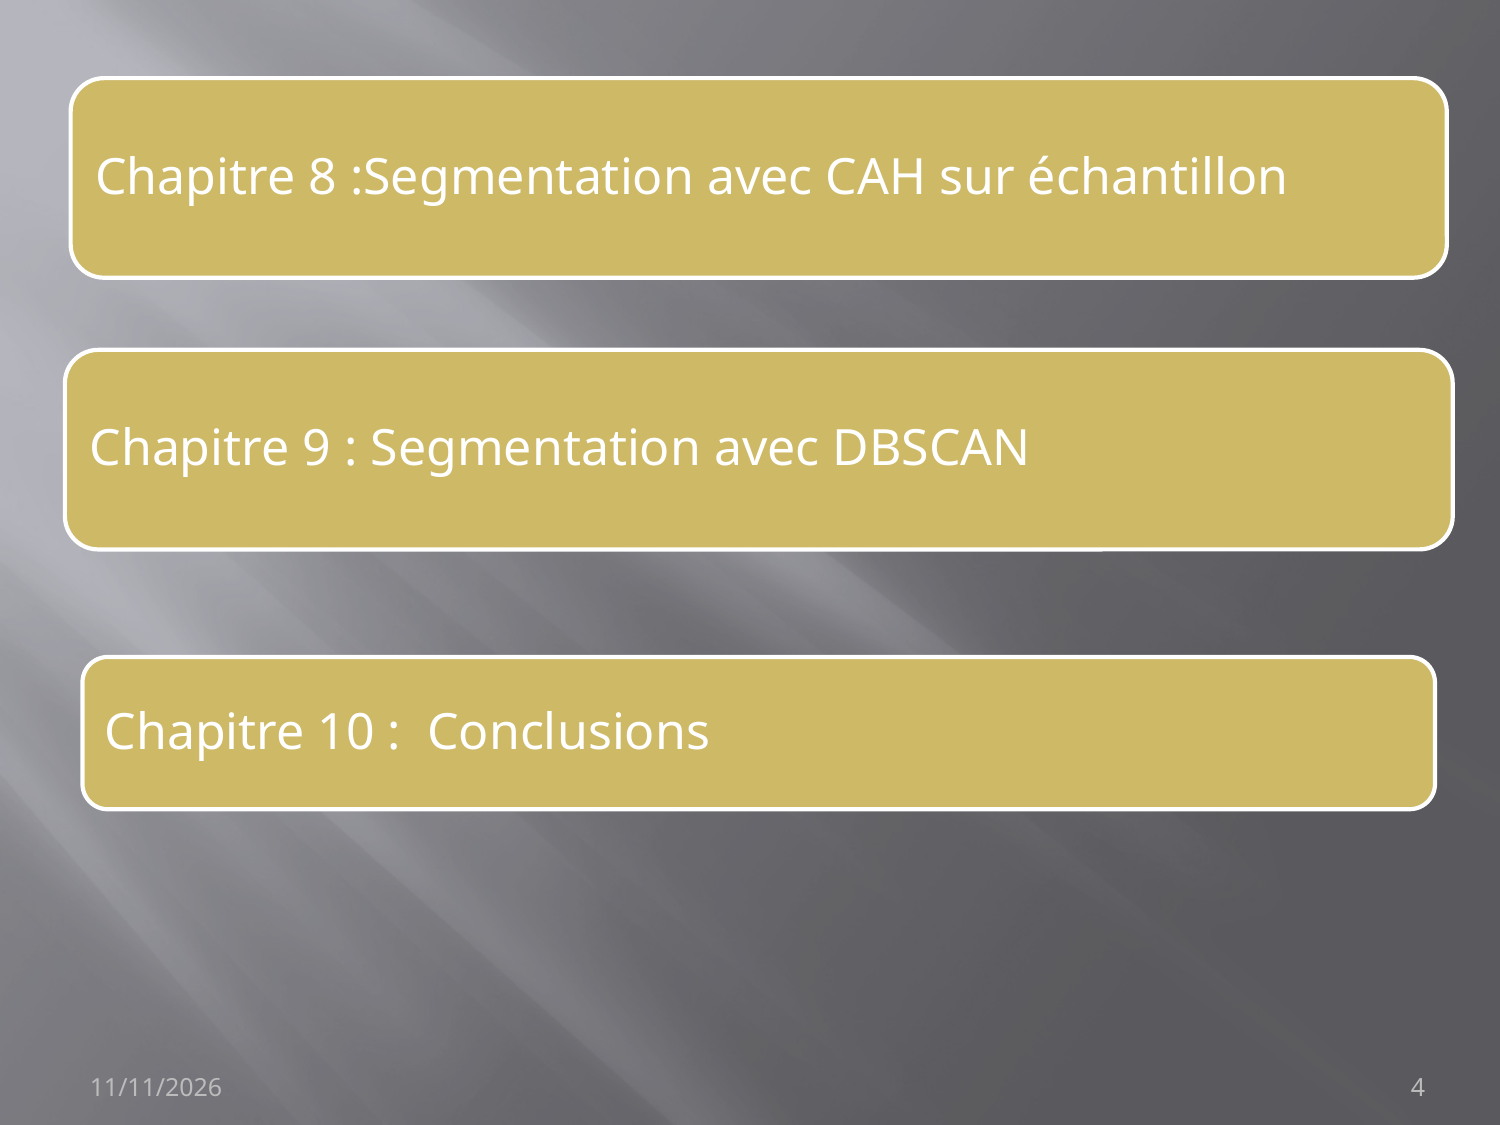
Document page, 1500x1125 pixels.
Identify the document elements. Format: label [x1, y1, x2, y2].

text_box [17, 597, 1500, 901]
text_box [0, 30, 1483, 1071]
